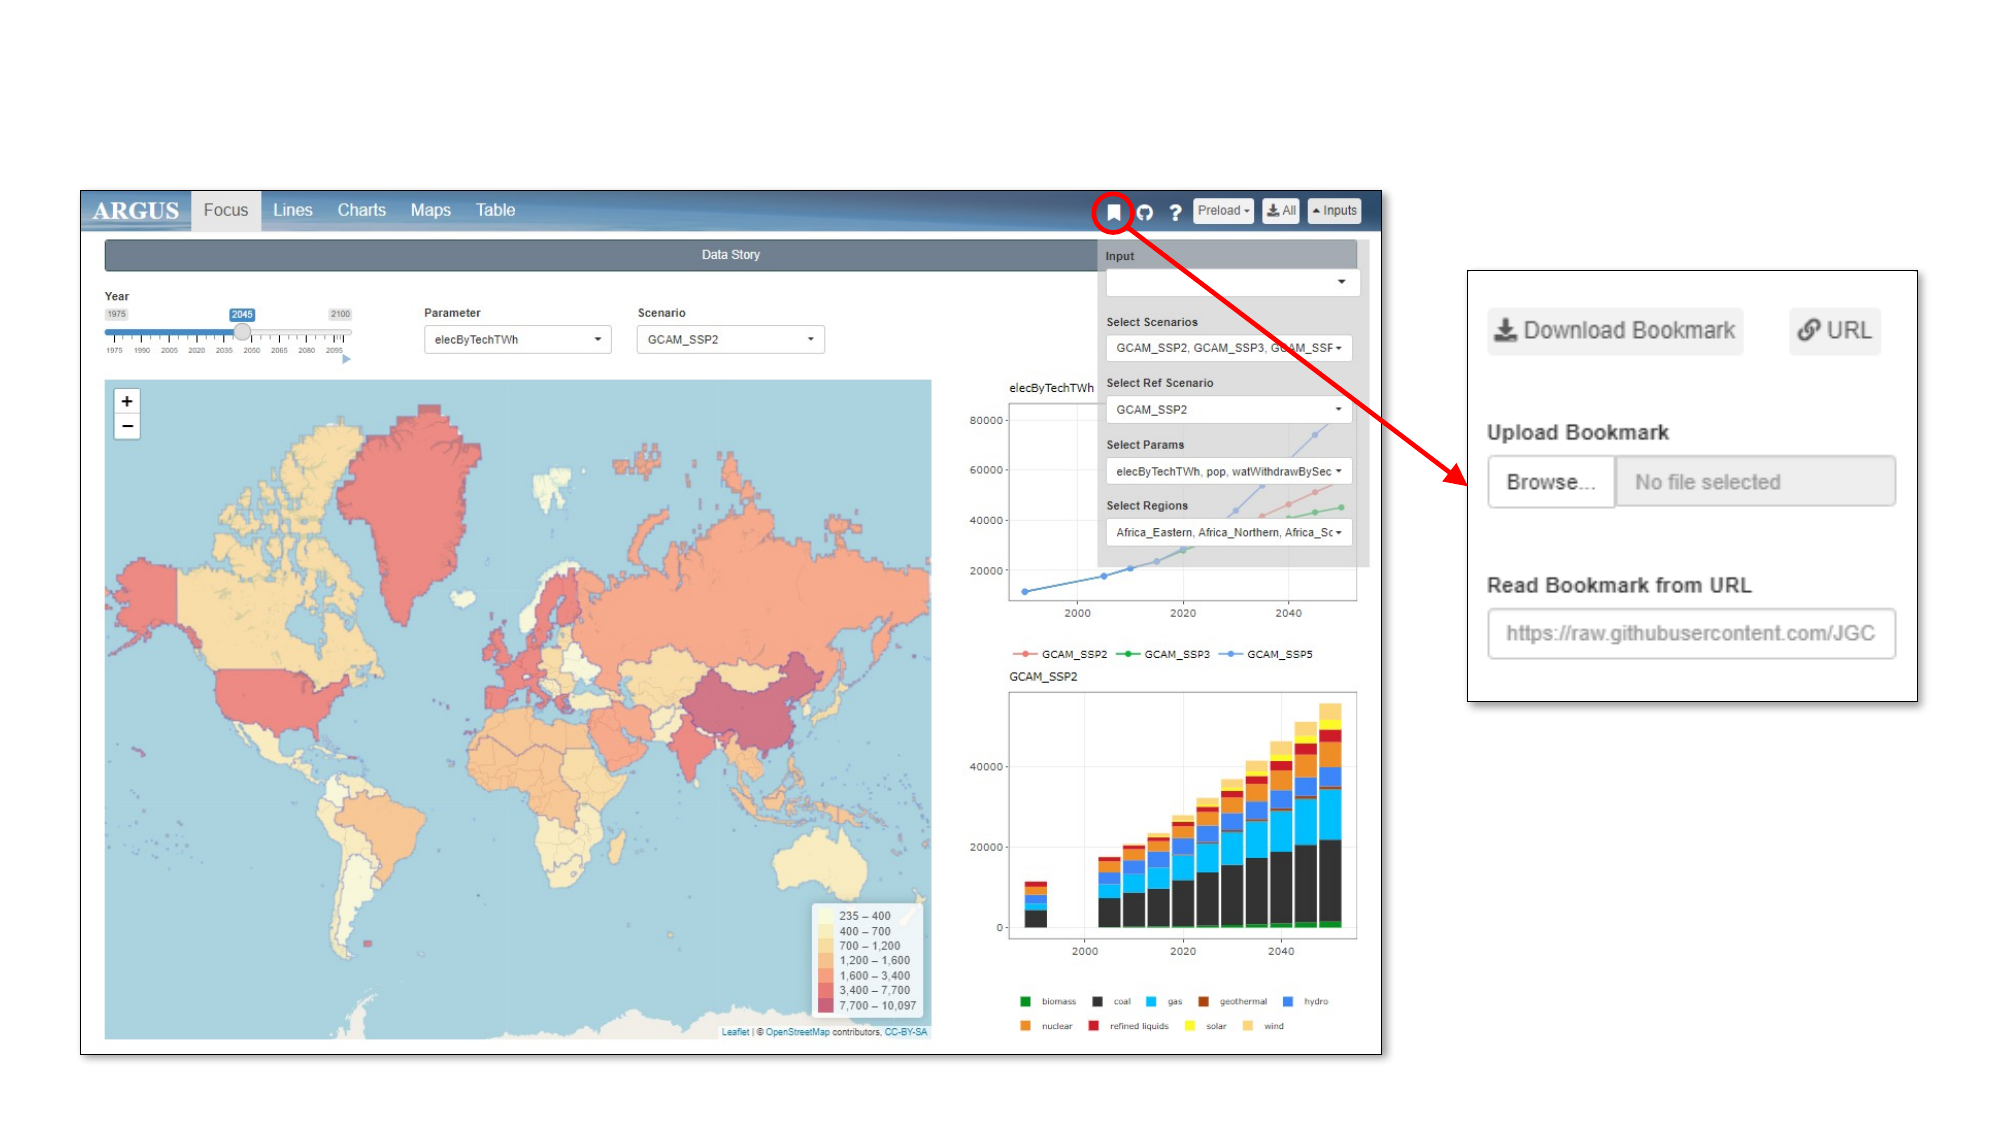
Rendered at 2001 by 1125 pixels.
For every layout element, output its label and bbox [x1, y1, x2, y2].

picture [80, 190, 1382, 1055]
text_box [1126, 226, 1468, 487]
picture [1467, 270, 1918, 702]
